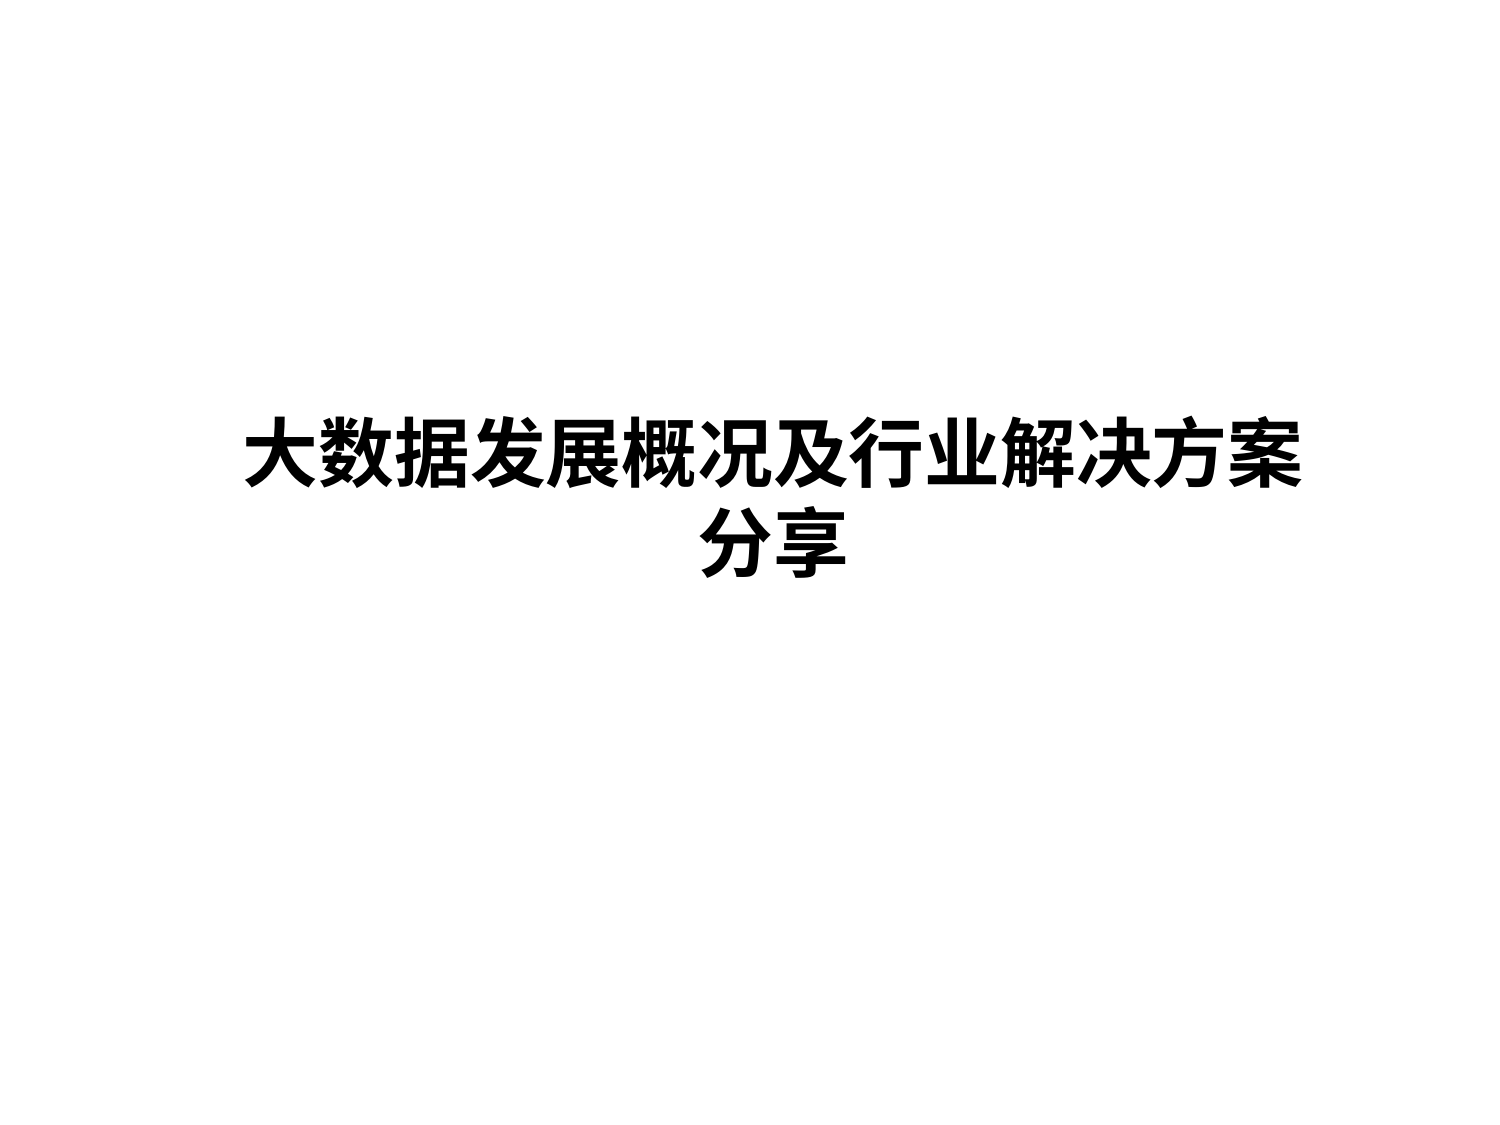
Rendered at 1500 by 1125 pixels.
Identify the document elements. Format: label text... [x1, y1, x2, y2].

title 大数据发展概况及行业解决方案 分享 [135, 397, 1411, 595]
